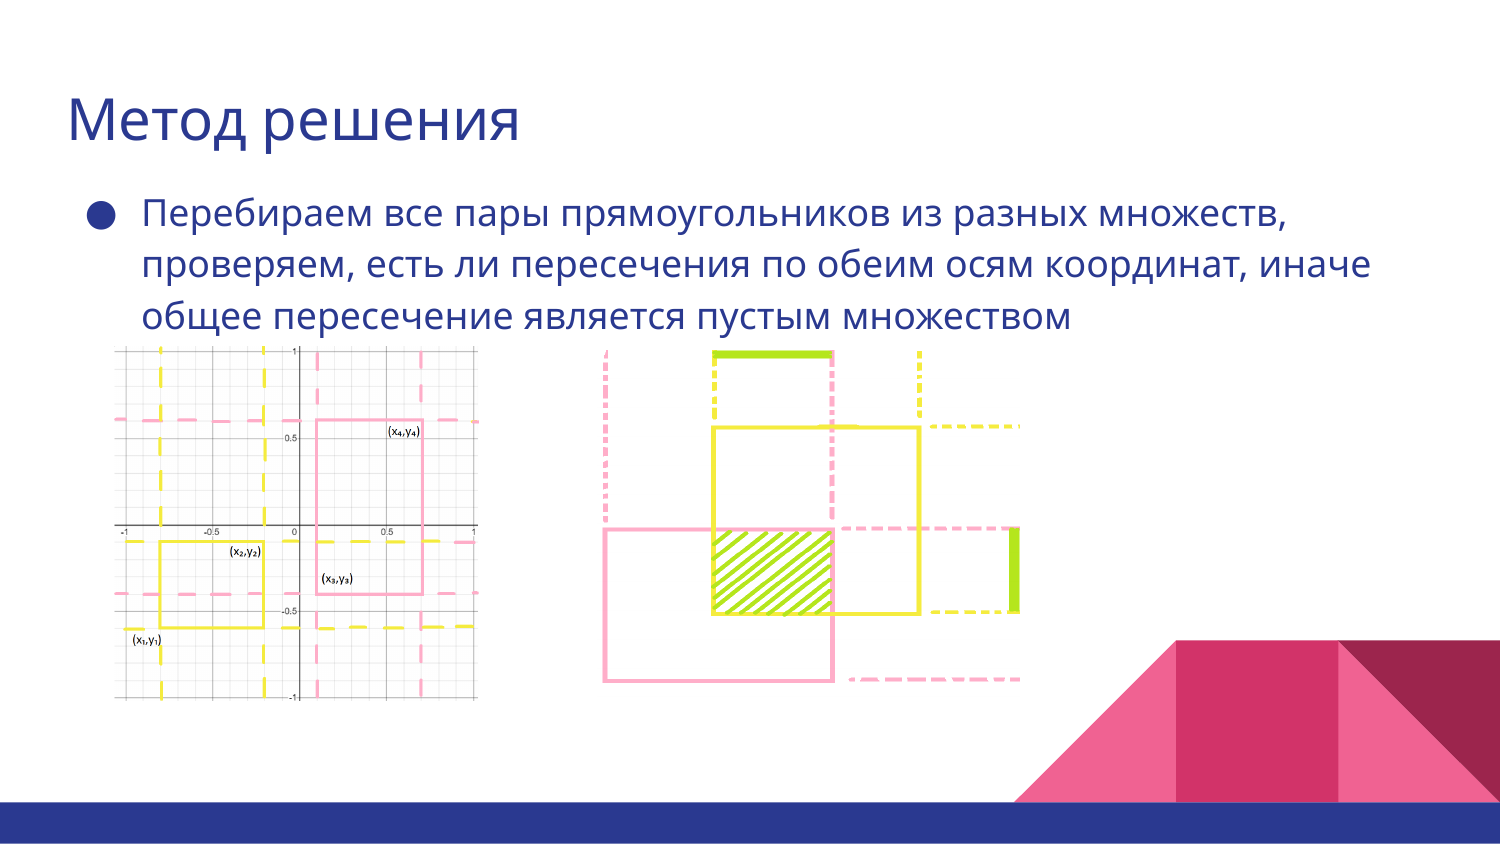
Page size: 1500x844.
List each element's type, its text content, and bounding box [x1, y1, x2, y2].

list Перебираем все пары прямоугольников из разных множеств, проверяем, есть ли пересечения по обеим осям координат, иначе общее пересечение является пустым множеством [51, 166, 1449, 422]
picture [597, 350, 1020, 697]
picture [114, 345, 479, 702]
title Метод решения [51, 67, 1449, 166]
